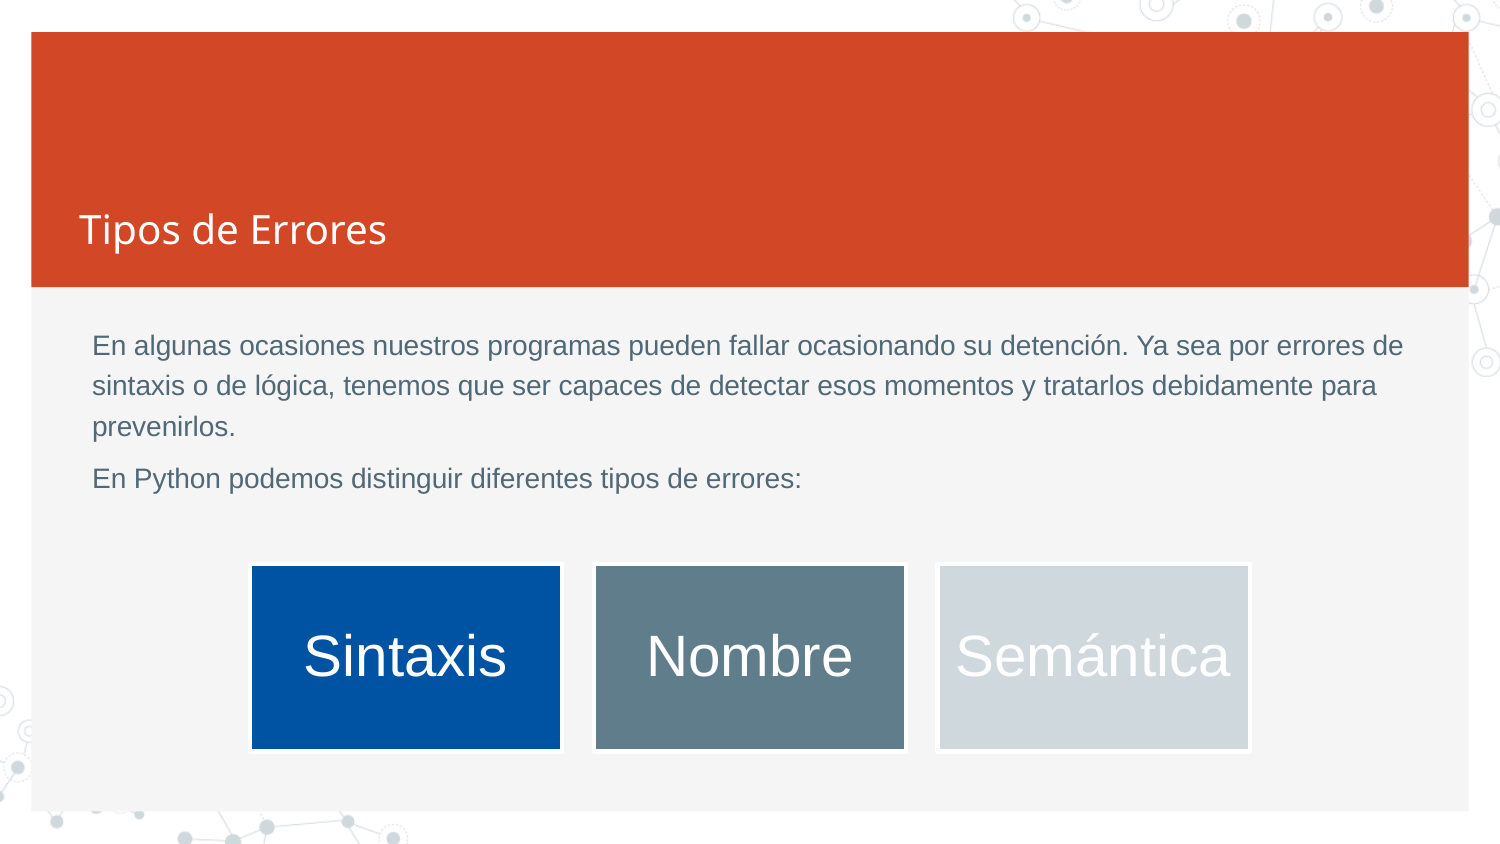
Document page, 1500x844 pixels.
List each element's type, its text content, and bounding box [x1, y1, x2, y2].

list En algunas ocasiones nuestros programas pueden fallar ocasionando su detención. Ya sea por errores de sintaxis o de lógica, tenemos que ser capaces de detectar esos momentos y tratarlos debidamente para prevenirlos. En Python podemos distinguir diferentes tipos de errores: [58, 312, 1453, 547]
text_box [249, 559, 1251, 756]
title Tipos de Errores [64, 188, 911, 268]
picture [0, 0, 1500, 844]
